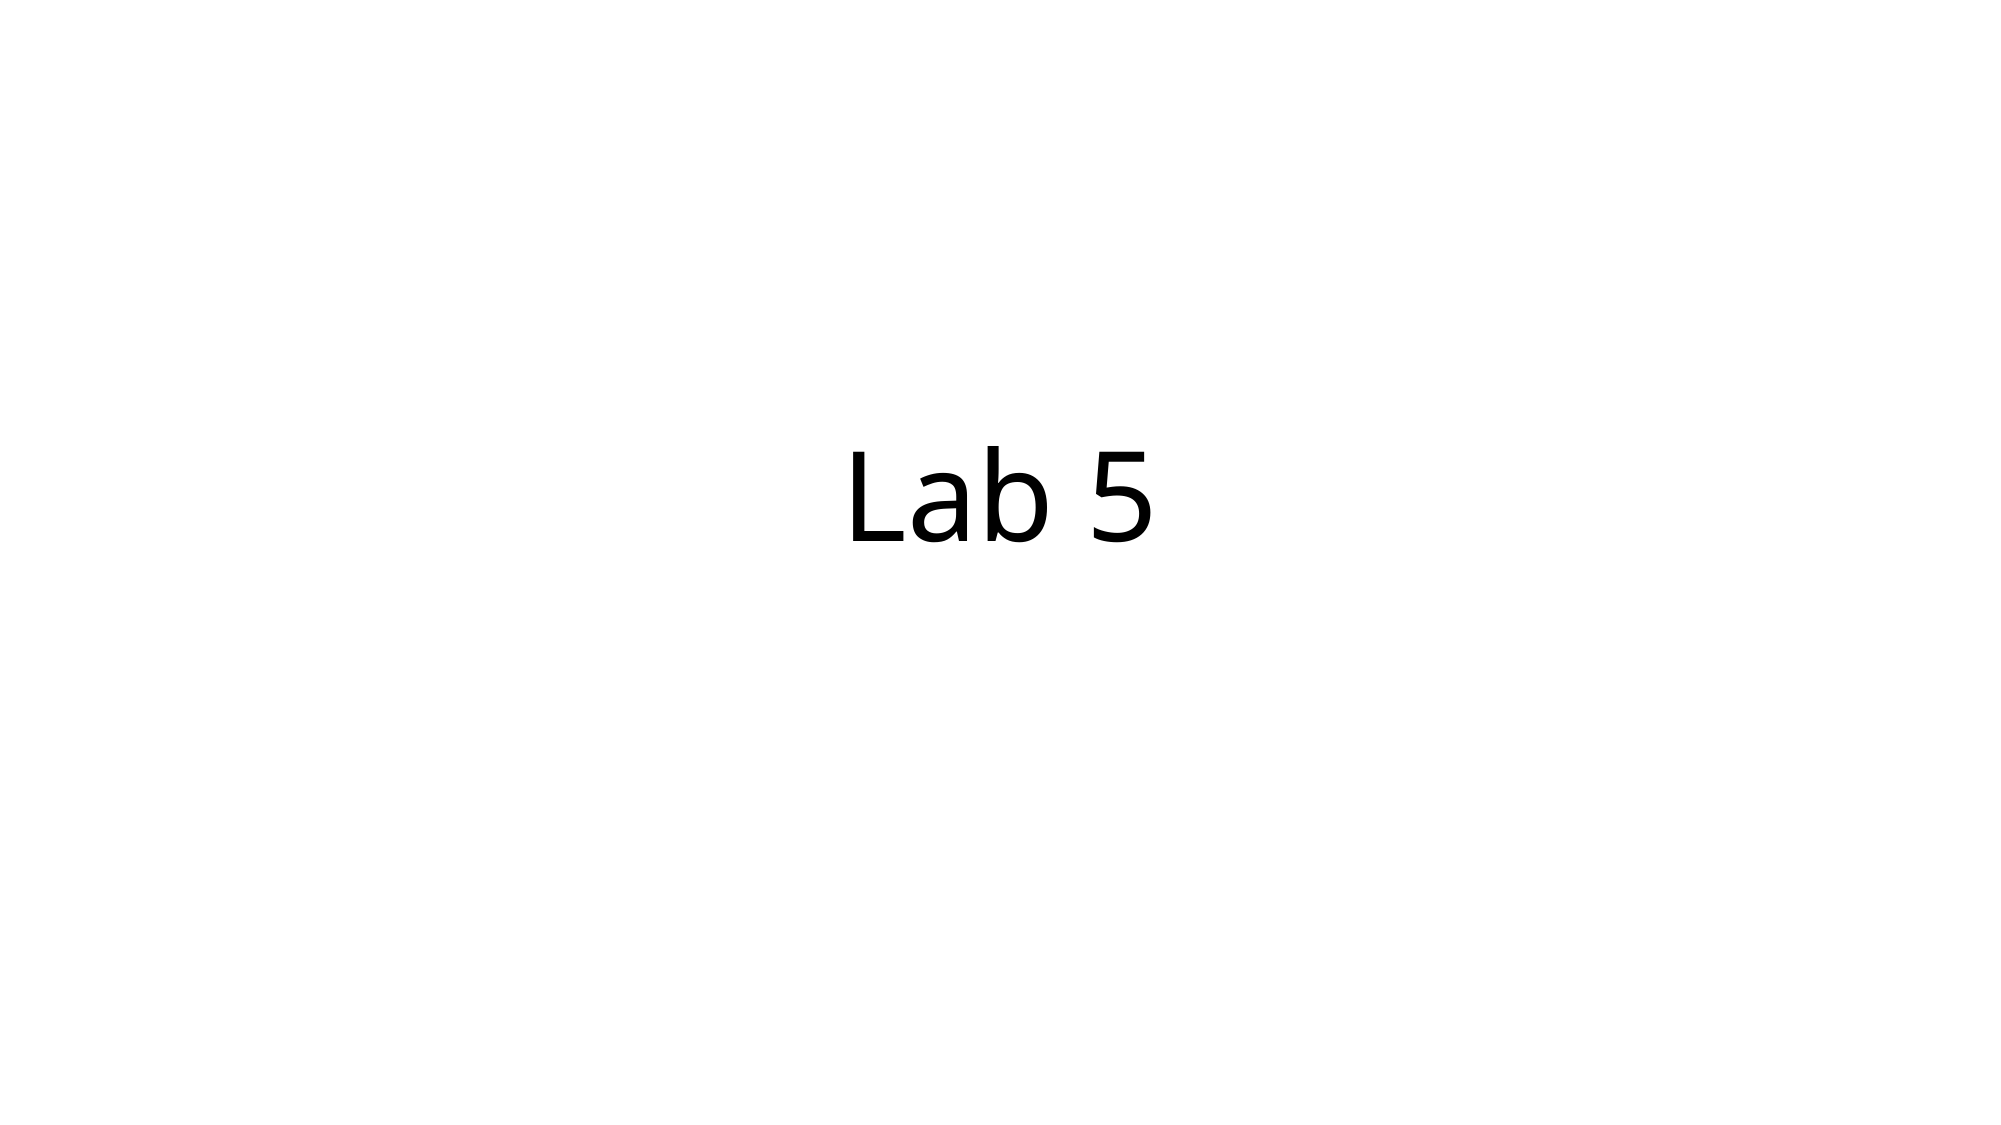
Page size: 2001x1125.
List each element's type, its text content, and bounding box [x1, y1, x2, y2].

title Lab 5 [249, 184, 1750, 576]
